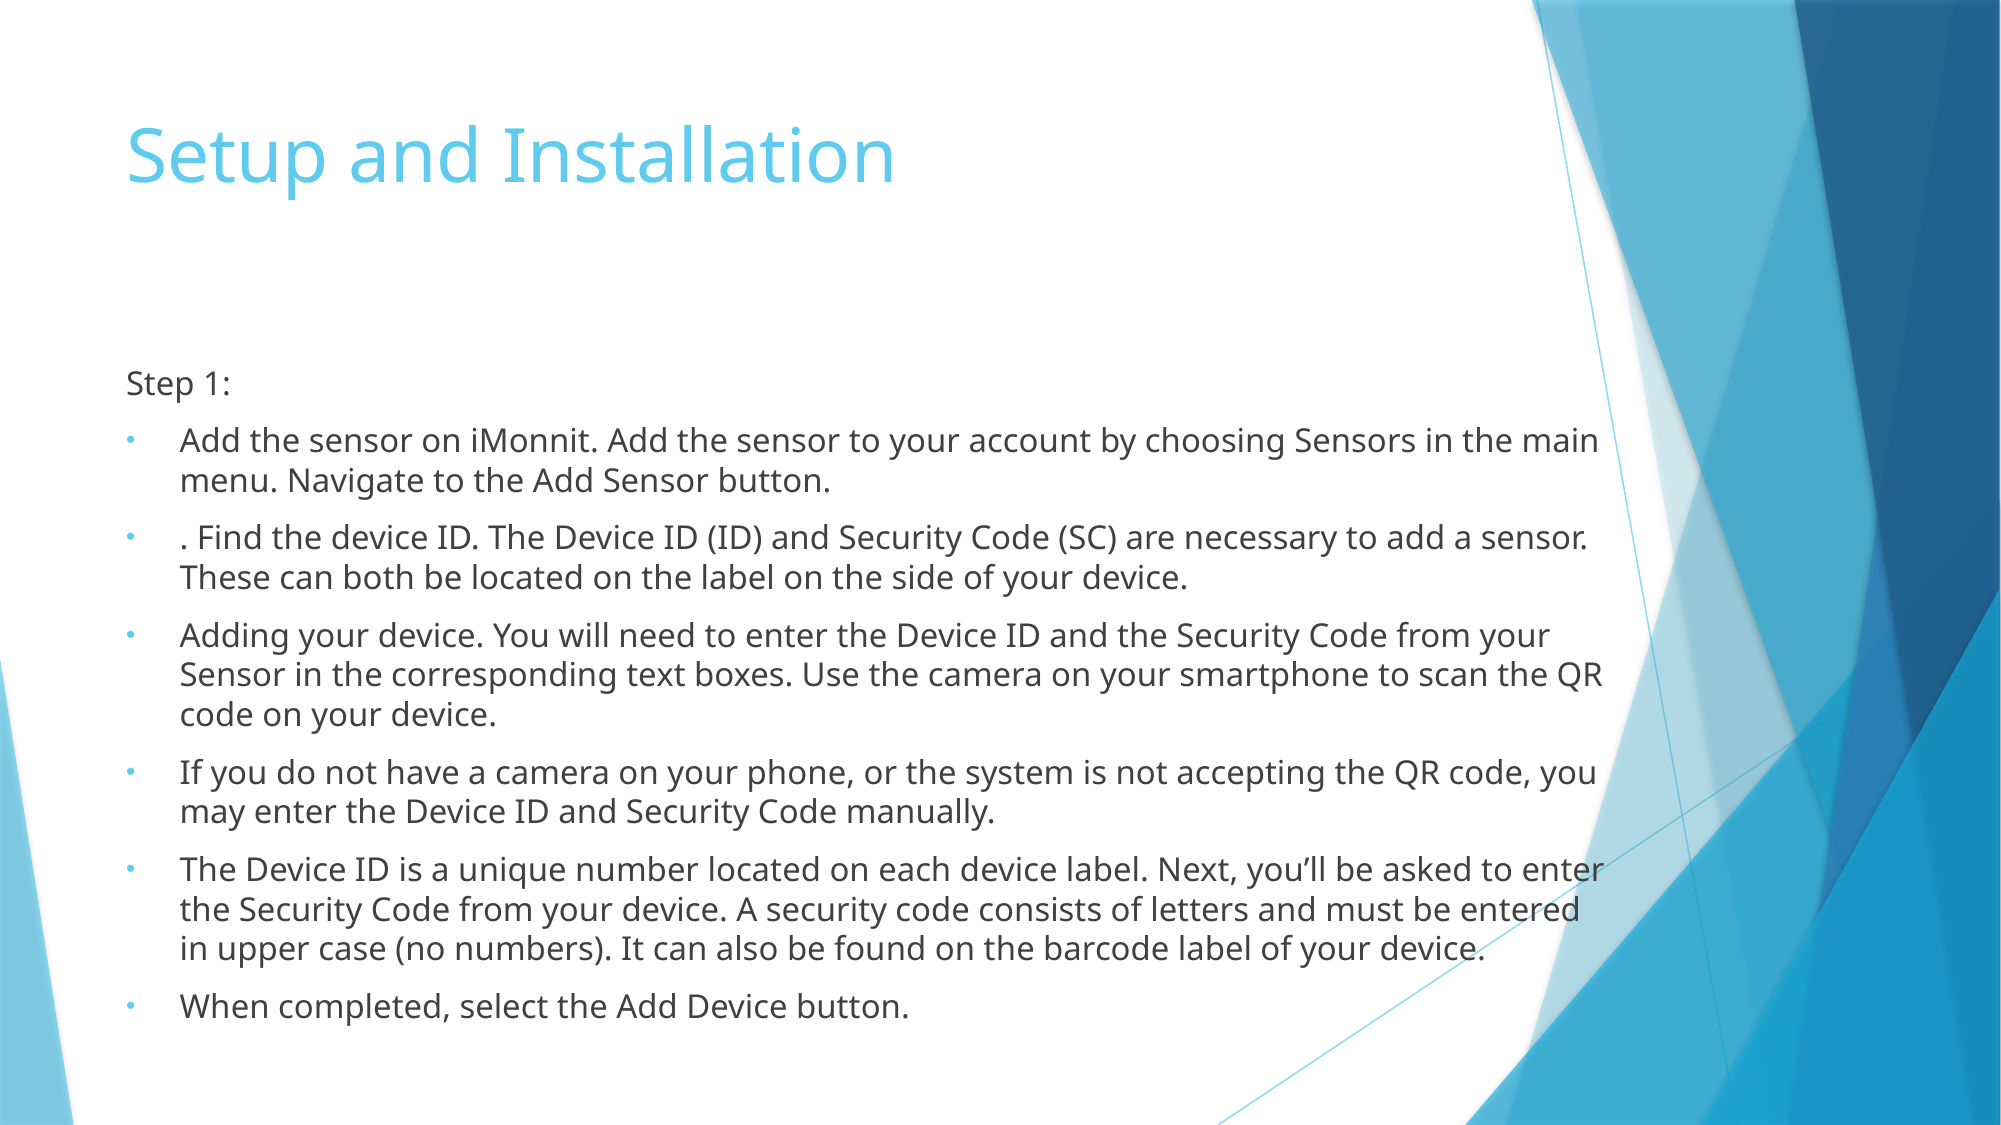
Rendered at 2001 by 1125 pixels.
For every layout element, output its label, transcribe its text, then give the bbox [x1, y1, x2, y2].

list Step 1: Add the sensor on iMonnit. Add the sensor to your account by choosing Sensors in the main menu. Navigate to the Add Sensor button. . Find the device ID. The Device ID (ID) and Security Code (SC) are necessary to add a sensor. These can both be located on the label on the side of your device. Adding your device. You will need to enter the Device ID and the Security Code from your Sensor in the corresponding text boxes. Use the camera on your smartphone to scan the QR code on your device. If you do not have a camera on your phone, or the system is not accepting the QR code, you may enter the Device ID and Security Code manually. The Device ID is a unique number located on each device label. Next, you’ll be asked to enter the Security Code from your device. A security code consists of letters and must be entered in upper case (no numbers). It can also be found on the barcode label of your device. When completed, select the Add Device button. [111, 354, 1629, 1071]
title Setup and Installation [111, 99, 1522, 317]
